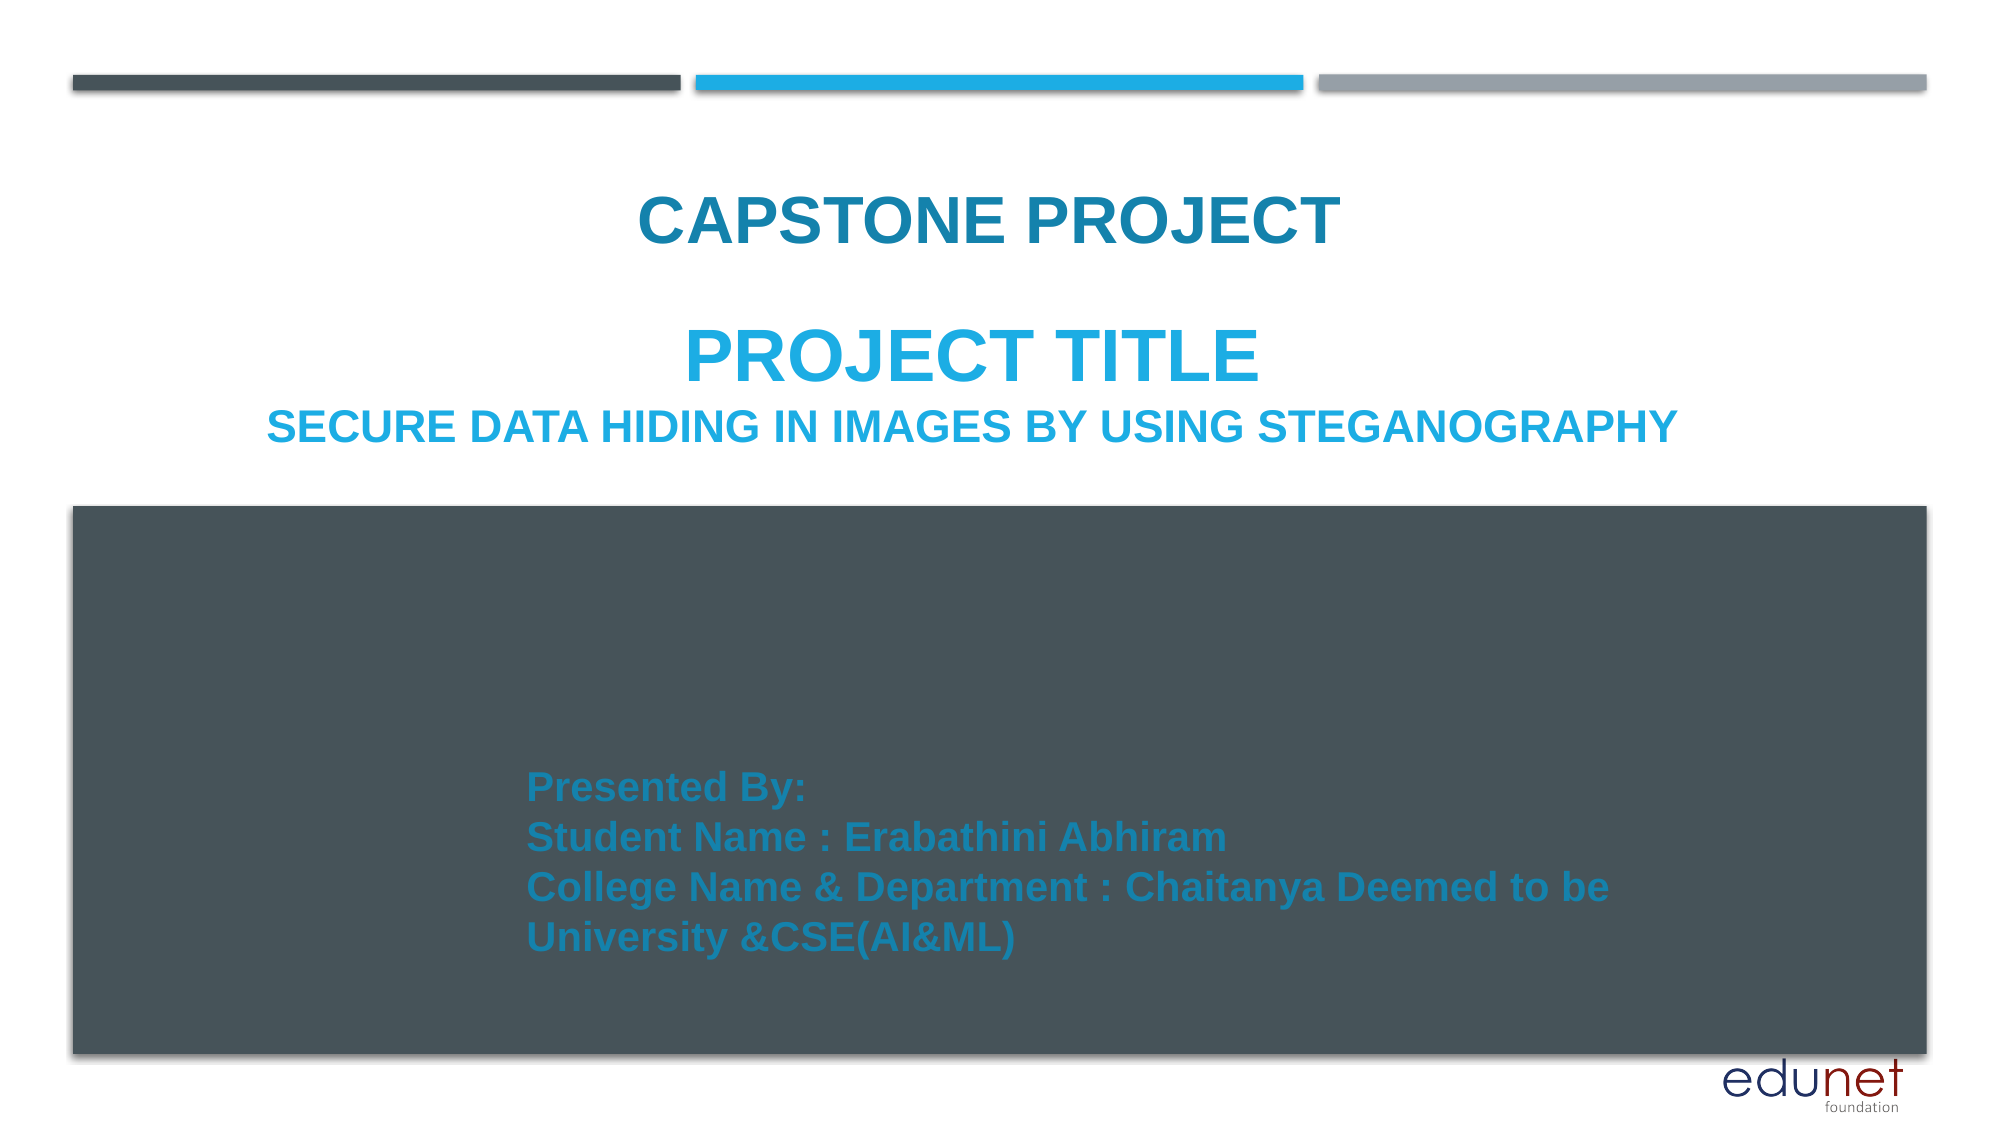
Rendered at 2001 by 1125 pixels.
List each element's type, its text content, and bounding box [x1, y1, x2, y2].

text_box Presented By: Student Name : Erabathini Abhiram College Name & Department : Chaitanya Deemed to be University &CSE(AI&ML) [511, 752, 1821, 1018]
title PROJECT TITLE Secure data hiding in images by using steganography [222, 298, 1723, 460]
text_box CAPSTONE PROJECT [0, 169, 2000, 265]
picture [1719, 1056, 1905, 1116]
